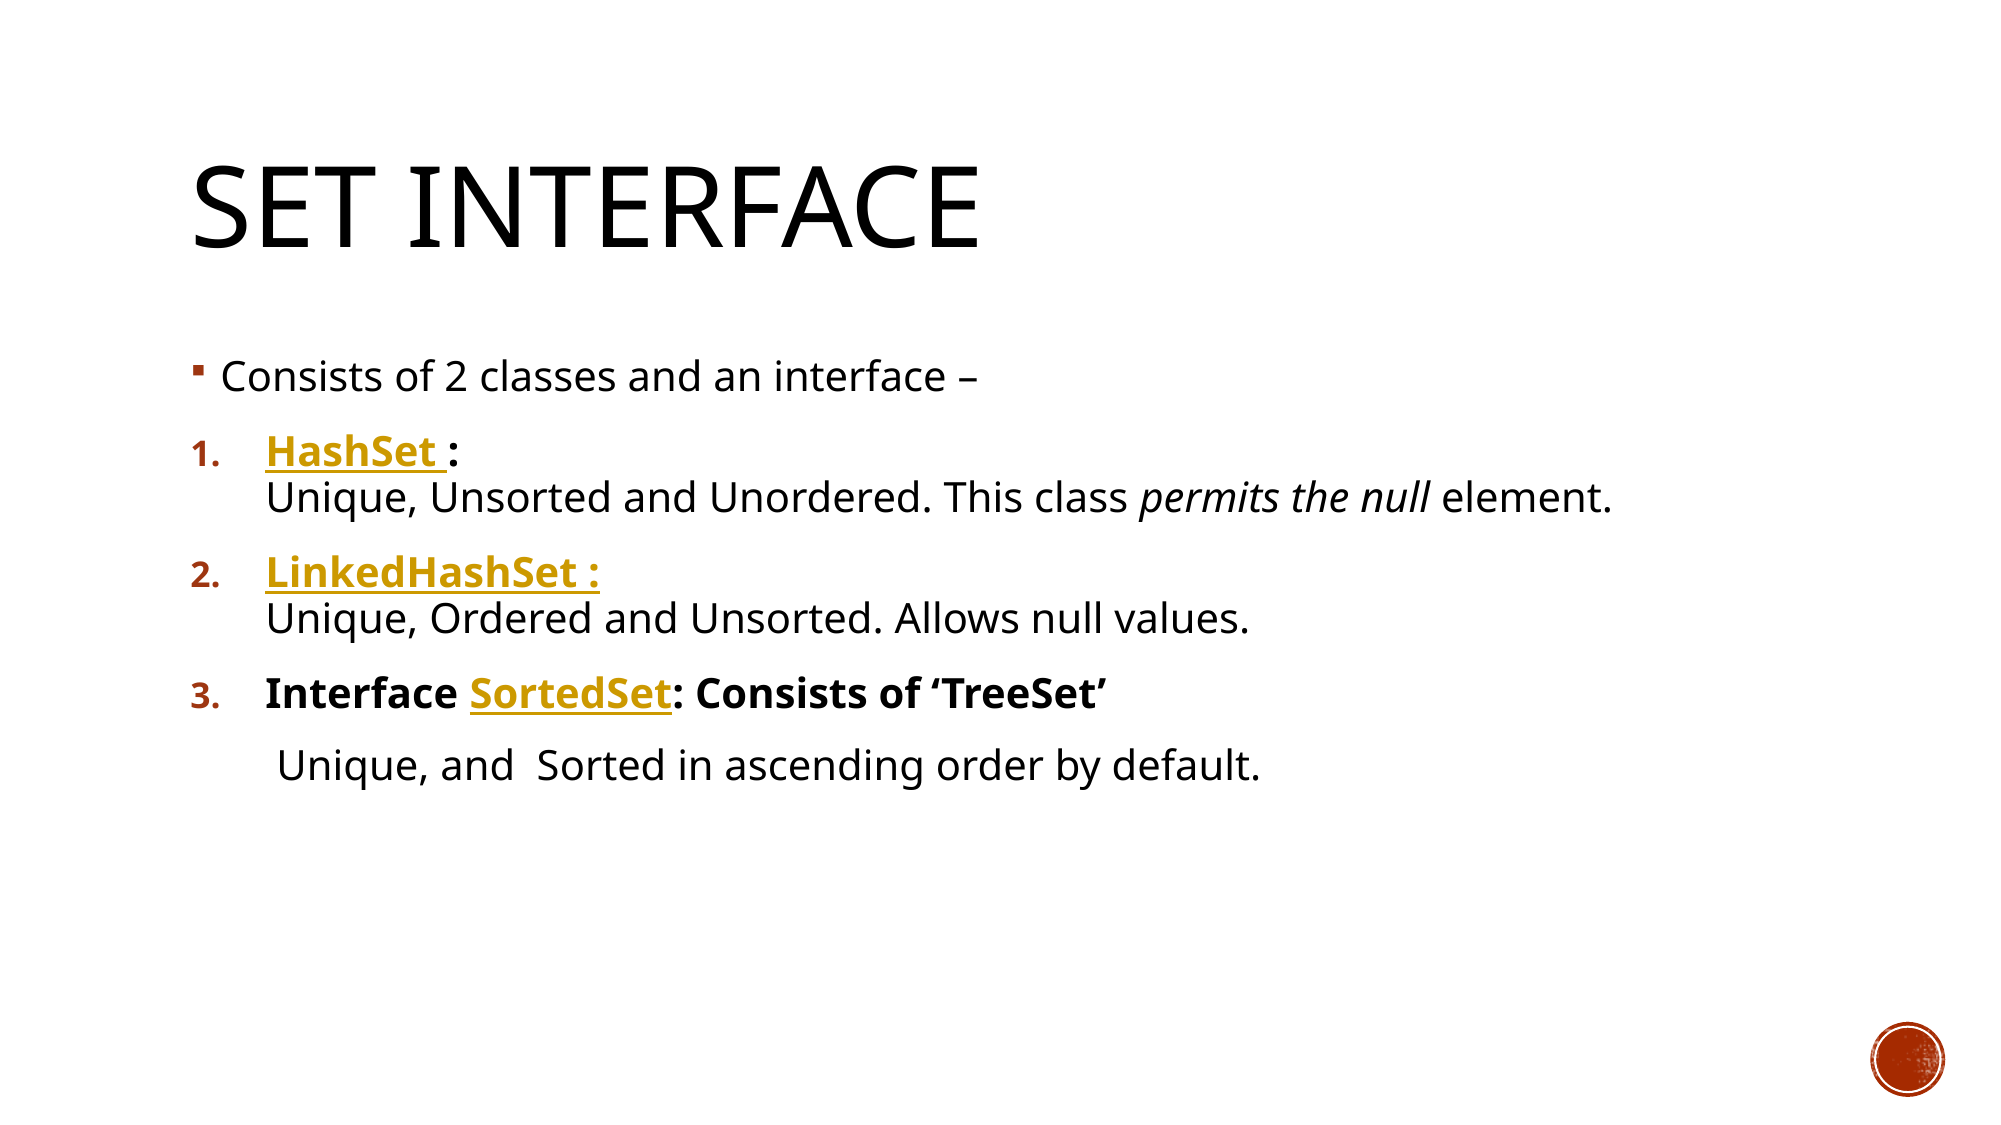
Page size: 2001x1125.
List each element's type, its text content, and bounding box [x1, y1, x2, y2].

title Set interface [175, 79, 1826, 344]
list Consists of 2 classes and an interface – HashSet : Unique, Unsorted and Unordered. This class permits the null element. LinkedHashSet : Unique, Ordered and Unsorted. Allows null values. Interface SortedSet: Consists of ‘TreeSet’ Unique, and Sorted in ascending order by default. [175, 348, 1826, 1013]
